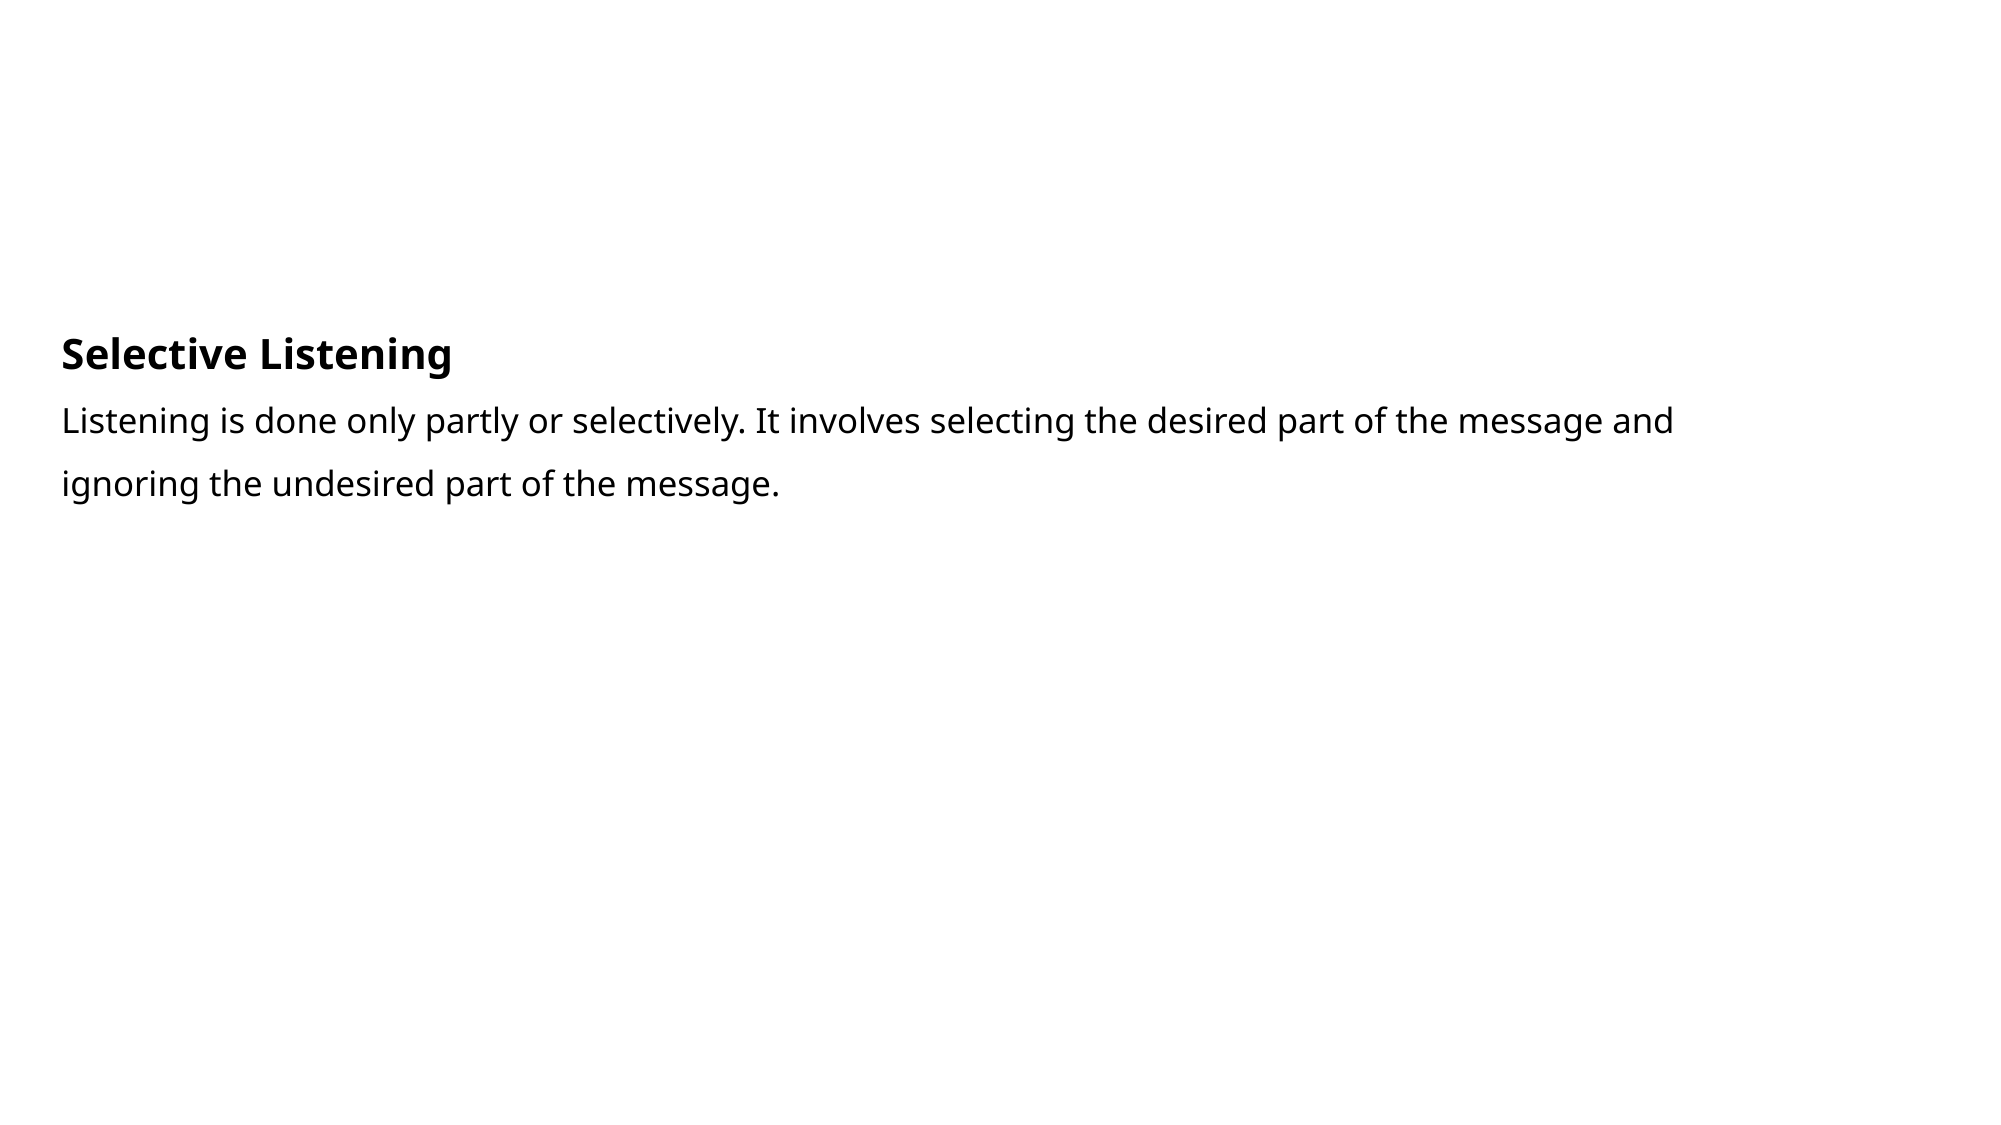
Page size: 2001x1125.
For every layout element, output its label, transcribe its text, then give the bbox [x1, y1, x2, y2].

title Selective Listening Listening is done only partly or selectively. It involves selecting the desired part of the message and ignoring the undesired part of the message. [46, 294, 1823, 512]
